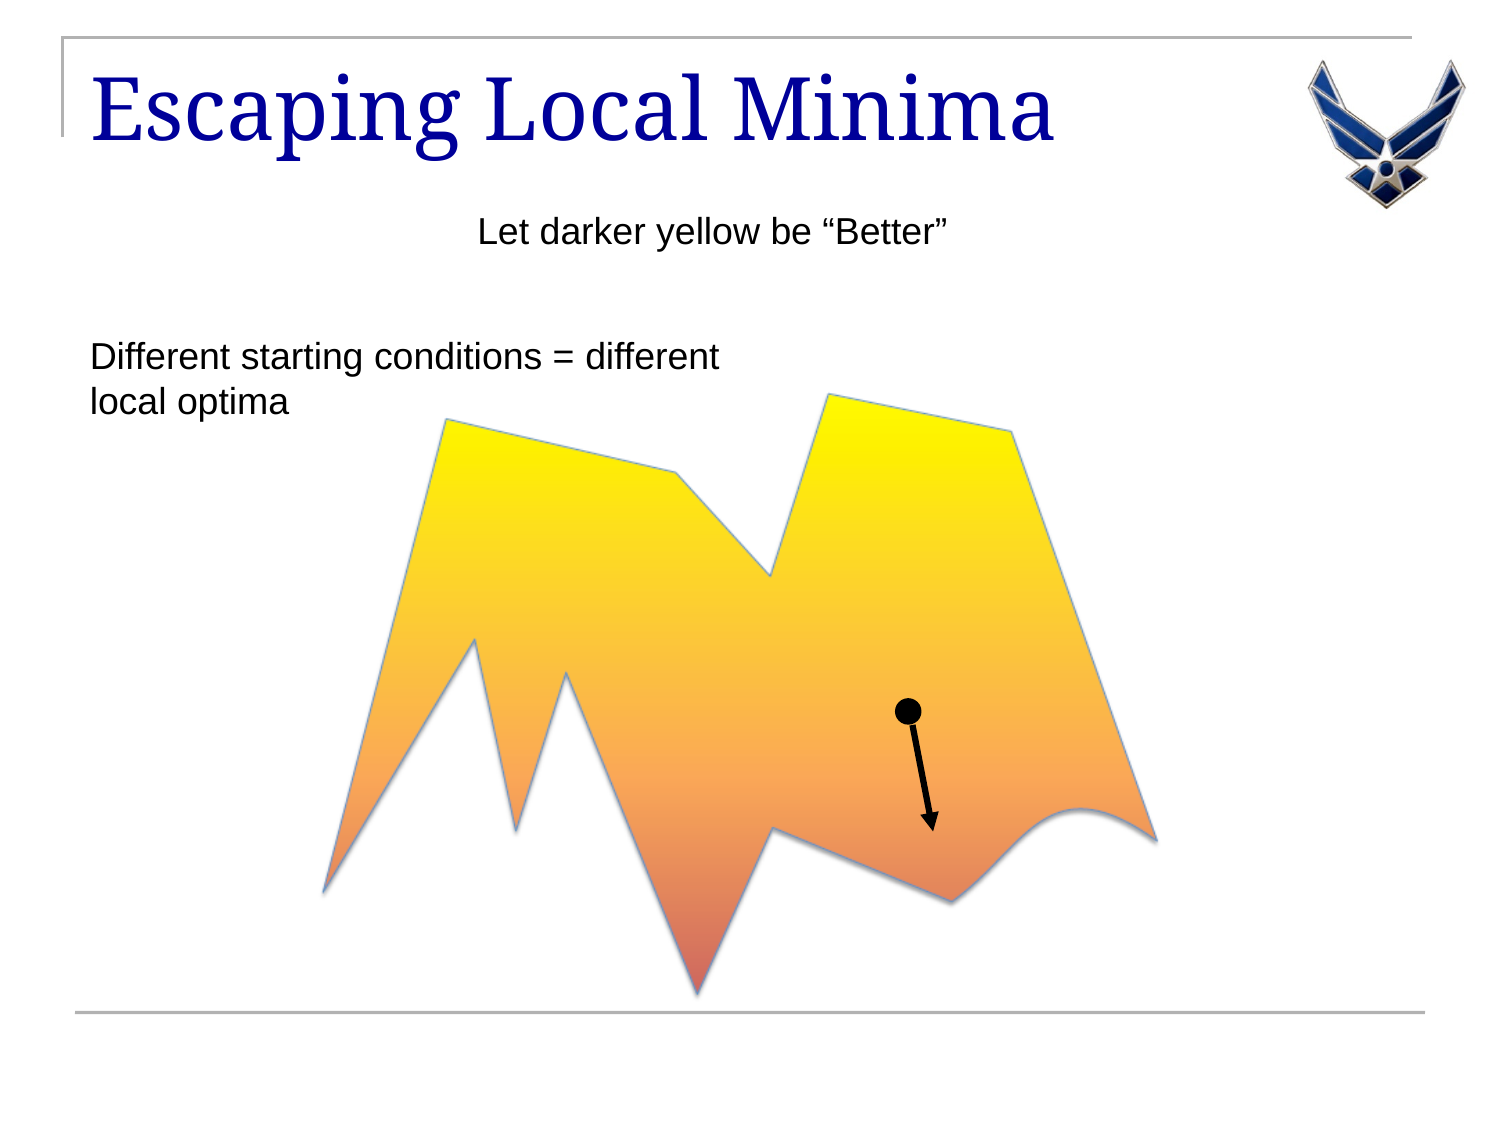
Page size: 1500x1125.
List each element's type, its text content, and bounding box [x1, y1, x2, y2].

picture [1425, 49, 1475, 217]
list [176, 262, 1324, 1006]
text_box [912, 724, 934, 832]
text_box Let darker yellow be “Better” [462, 199, 988, 260]
title Escaping Local Minima [75, 45, 1425, 233]
text_box Different starting conditions = different local optima [74, 324, 171, 430]
